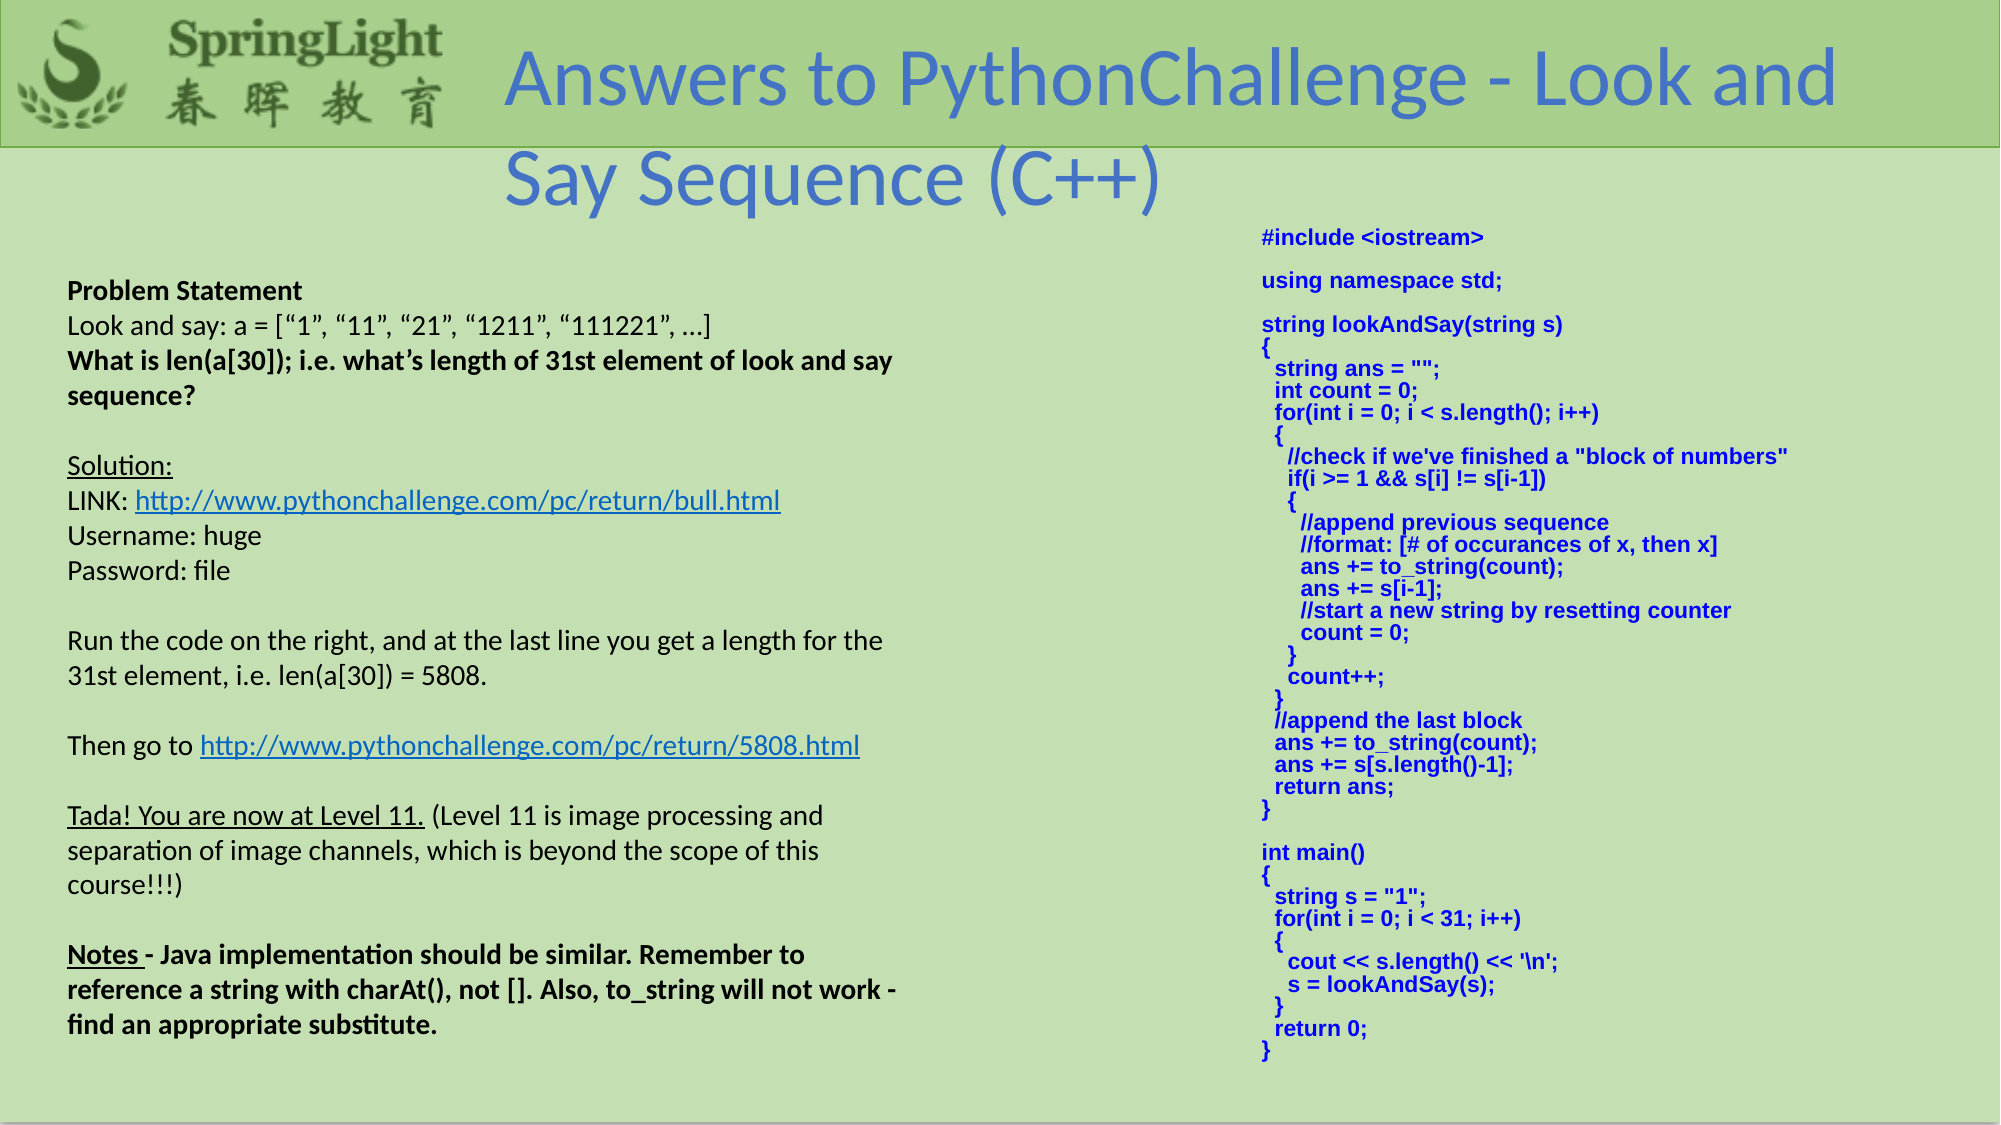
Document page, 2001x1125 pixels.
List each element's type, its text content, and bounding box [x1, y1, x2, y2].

text_box [0, 0, 2000, 147]
text_box Answers to PythonChallenge - Look and Say Sequence (C++) [489, 15, 1980, 131]
text_box [0, 147, 2000, 1123]
text_box Problem Statement Look and say: a = [“1”, “11”, “21”, “1211”, “111221”, …] What is len(a[30]); i.e. what’s length of 31st element of look and say sequence? Solution: LINK: http://www.pythonchallenge.com/pc/return/bull.html Username: huge Password: file Run the code on the right, and at the last line you get a length for the 31st element, i.e. len(a[30]) = 5808. Then go to http://www.pythonchallenge.com/pc/return/5808.html Tada! You are now at Level 11. (Level 11 is image processing and separation of image channels, which is beyond the scope of this course!!!) Notes - Java implementation should be similar. Remember to reference a string with charAt(), not []. Also, to_string will not work - find an appropriate substitute. [52, 256, 913, 486]
picture [11, 12, 454, 134]
list #include <iostream> using namespace std; string lookAndSay(string s) { string ans = ""; int count = 0; for(int i = 0; i < s.length(); i++) { //check if we've finished a "block of numbers" if(i >= 1 && s[i] != s[i-1]) { //append previous sequence //format: [# of occurances of x, then x] ans += to_string(count); ans += s[i-1]; //start a new string by resetting counter count = 0; } count++; } //append the last block ans += to_string(count); ans += s[s.length()-1]; return ans; } int main() { string s = "1"; for(int i = 0; i < 31; i++) { cout << s.length() << '\n'; s = lookAndSay(s); } return 0; } [1246, 220, 1860, 1063]
